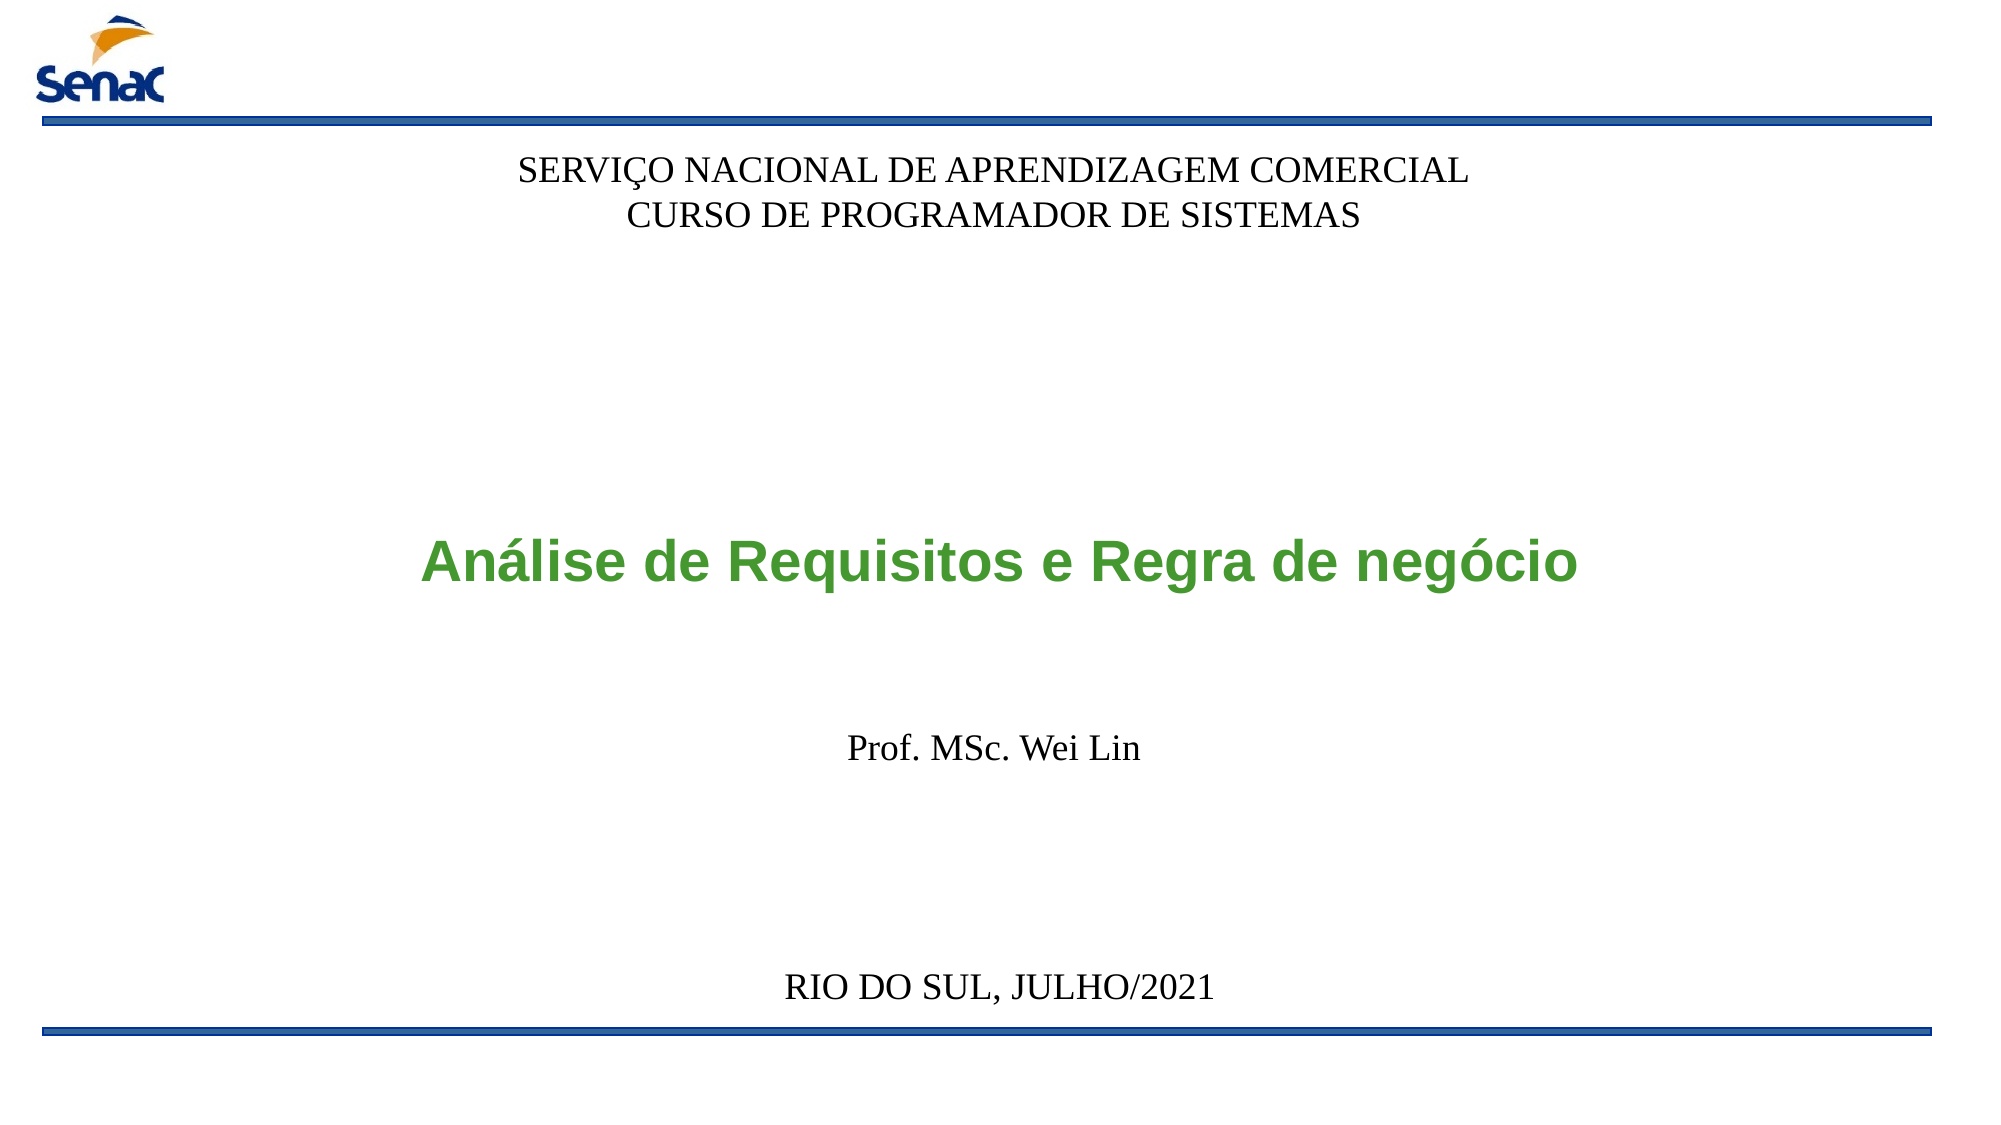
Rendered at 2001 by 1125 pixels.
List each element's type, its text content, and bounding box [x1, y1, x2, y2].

picture [22, 3, 177, 117]
text_box Prof. MSc. Wei Lin [336, 715, 1652, 776]
text_box SERVIÇO NACIONAL DE APRENDIZAGEM COMERCIAL CURSO DE PROGRAMADOR DE SISTEMAS [232, 137, 1756, 242]
text_box RIO DO SUL, JULHO/2021 [769, 954, 1231, 1015]
title Análise de Requisitos e Regra de negócio [99, 468, 1900, 657]
